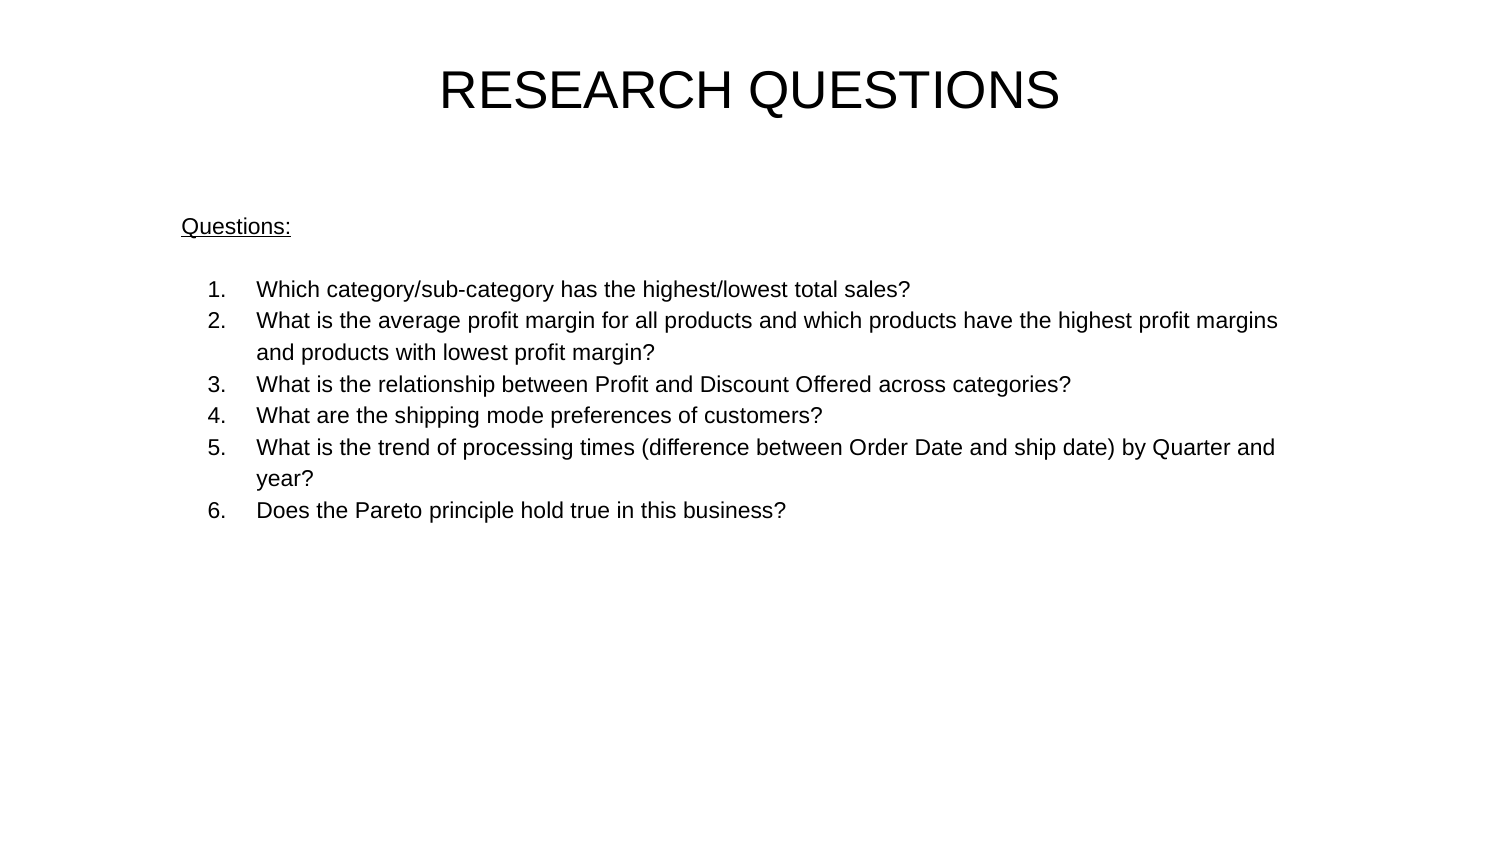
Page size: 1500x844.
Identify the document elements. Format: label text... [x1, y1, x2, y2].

title RESEARCH QUESTIONS [51, 40, 1449, 135]
text_box Questions: Which category/sub-category has the highest/lowest total sales? What is the average profit margin for all products and which products have the highest profit margins and products with lowest profit margin? What is the relationship between Profit and Discount Offered across categories? What are the shipping mode preferences of customers? What is the trend of processing times (difference between Order Date and ship date) by Quarter and year? Does the Pareto principle hold true in this business? [166, 192, 1334, 525]
